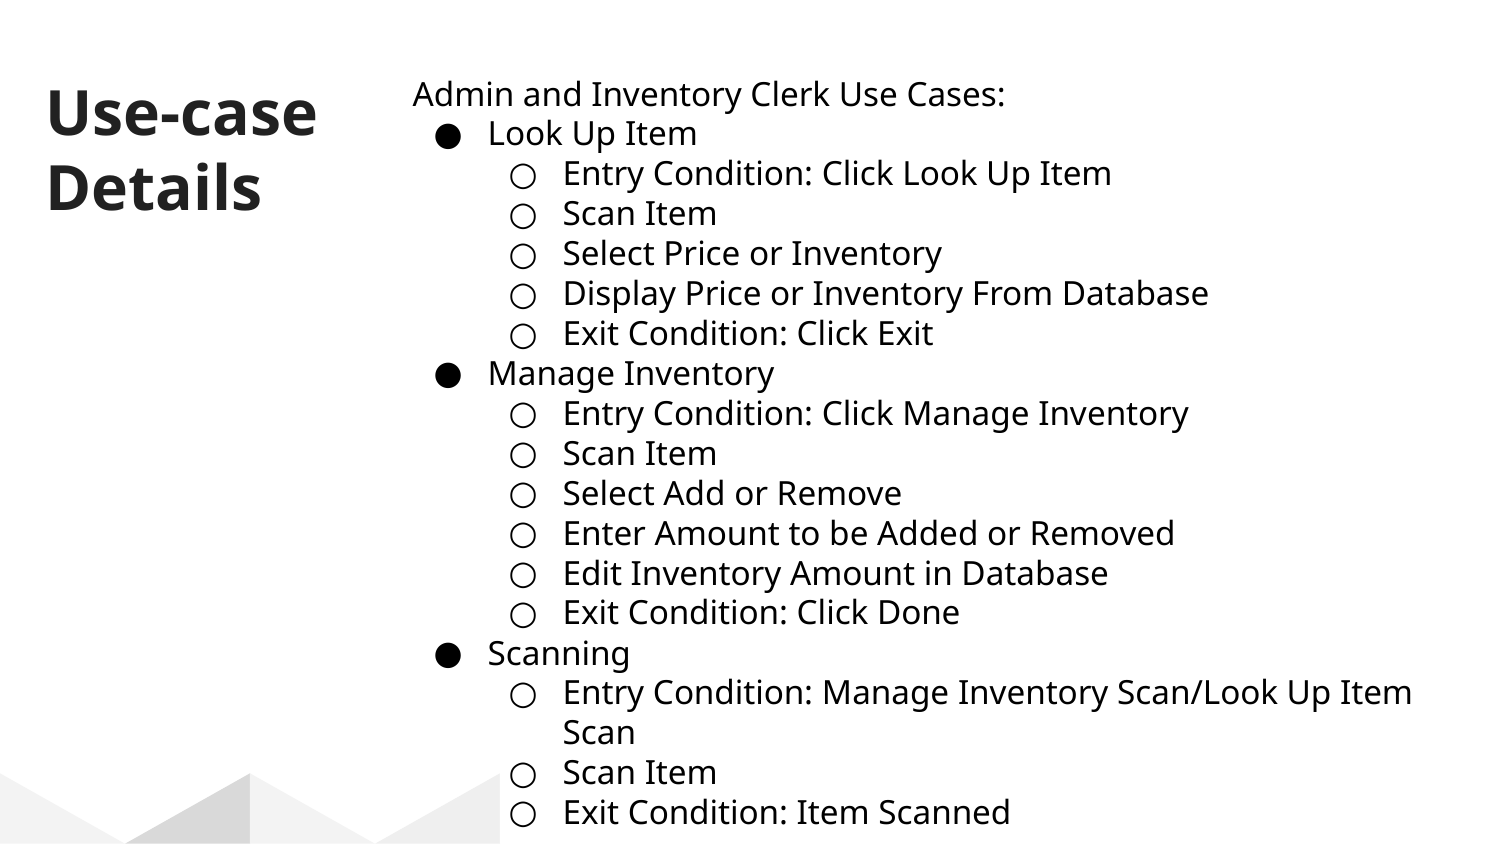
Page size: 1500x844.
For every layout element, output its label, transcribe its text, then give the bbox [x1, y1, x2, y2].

text_box Admin and Inventory Clerk Use Cases: Look Up Item Entry Condition: Click Look Up Item Scan Item Select Price or Inventory Display Price or Inventory From Database Exit Condition: Click Exit Manage Inventory Entry Condition: Click Manage Inventory Scan Item Select Add or Remove Enter Amount to be Added or Removed Edit Inventory Amount in Database Exit Condition: Click Done Scanning Entry Condition: Manage Inventory Scan/Look Up Item Scan Scan Item Exit Condition: Item Scanned [397, 57, 1461, 801]
title Use-case Details [30, 57, 397, 727]
